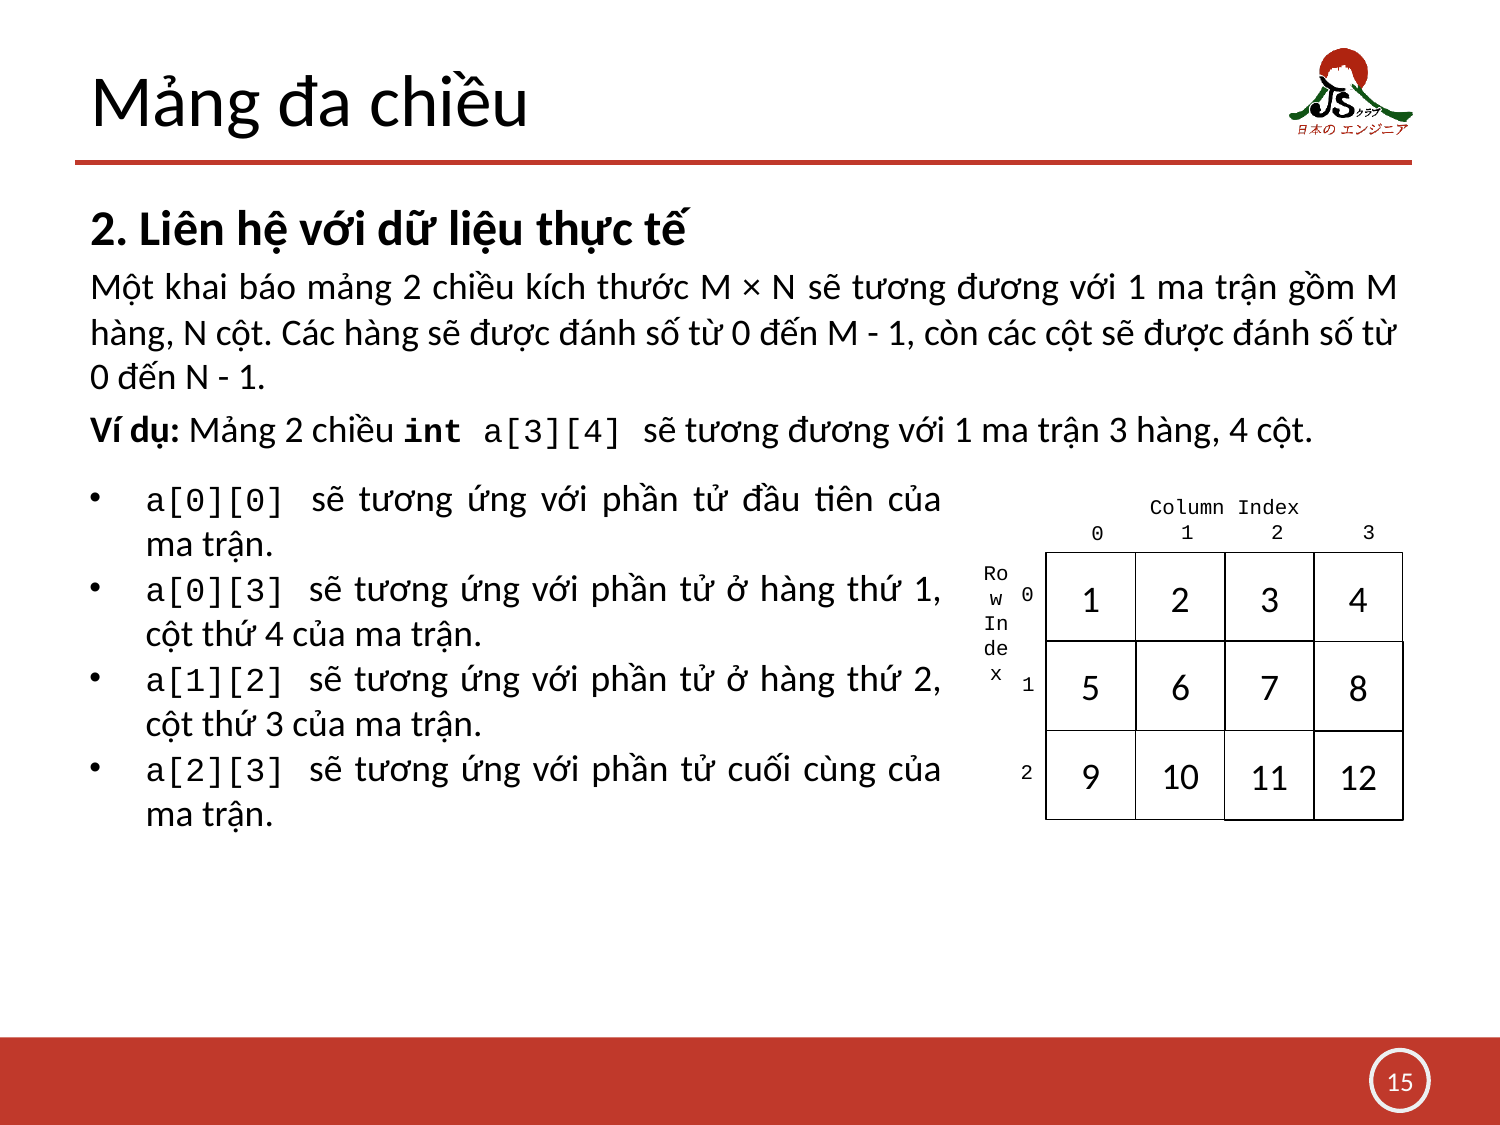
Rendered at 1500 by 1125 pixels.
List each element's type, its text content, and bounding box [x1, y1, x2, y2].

list 2. Liên hệ với dữ liệu thực tế Một khai báo mảng 2 chiều kích thước M × N sẽ tương đương với 1 ma trận gồm M hàng, N cột. Các hàng sẽ được đánh số từ 0 đến M - 1, còn các cột sẽ được đánh số từ 0 đến N - 1. Ví dụ: Mảng 2 chiều int a[3][4] sẽ tương đương với 1 ma trận 3 hàng, 4 cột. [75, 187, 1414, 467]
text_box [958, 486, 1414, 827]
title Mảng đa chiều [75, 45, 1275, 149]
picture [1289, 48, 1413, 135]
text_box a[0][0] sẽ tương ứng với phần tử đầu tiên của ma trận. a[0][3] sẽ tương ứng với phần tử ở hàng thứ 1, cột thứ 4 của ma trận. a[1][2] sẽ tương ứng với phần tử ở hàng thứ 2, cột thứ 3 của ma trận. a[2][3] sẽ tương ứng với phần tử cuối cùng của ma trận. [74, 466, 958, 842]
